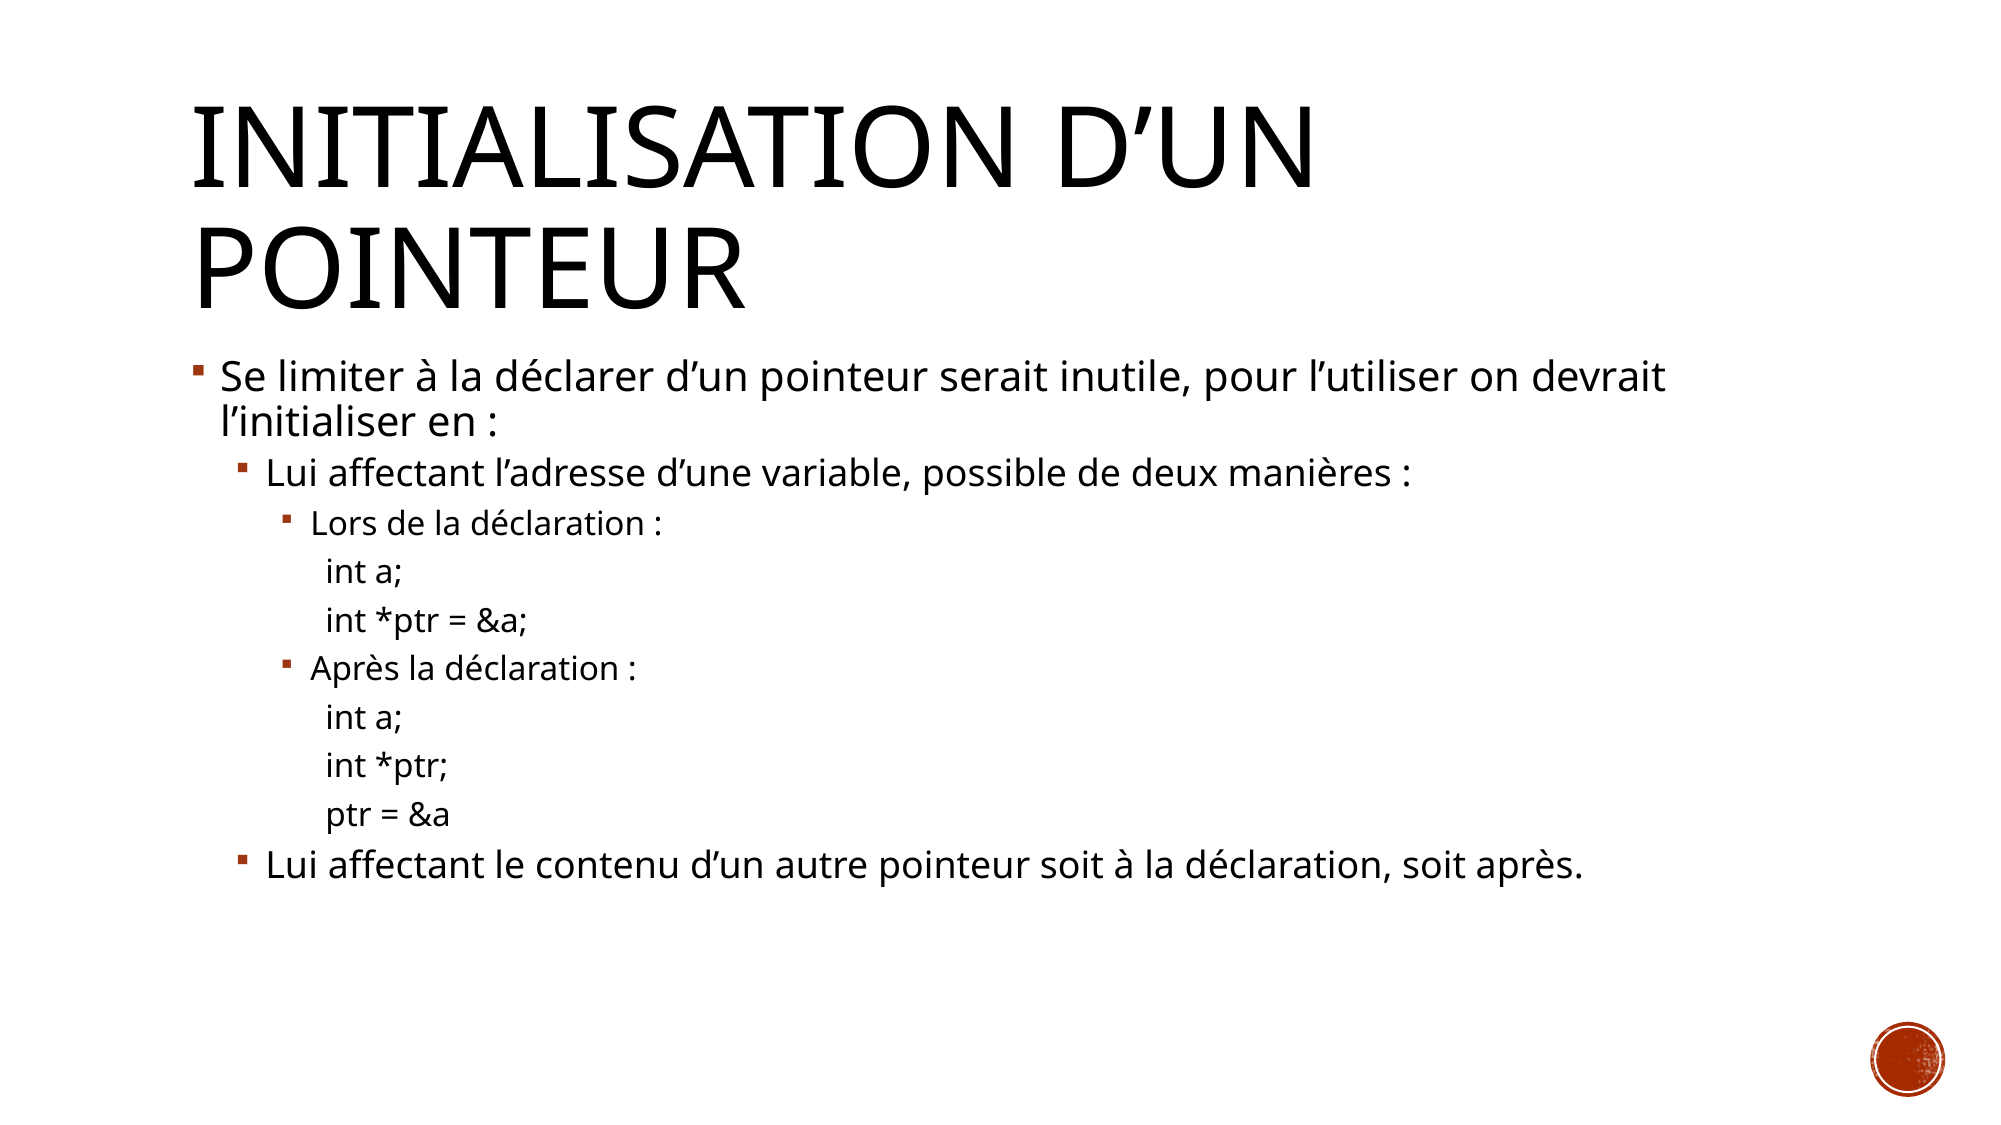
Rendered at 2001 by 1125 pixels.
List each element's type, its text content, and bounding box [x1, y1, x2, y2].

title Initialisation d’un pointeur [175, 79, 1826, 344]
list Se limiter à la déclarer d’un pointeur serait inutile, pour l’utiliser on devrait l’initialiser en : Lui affectant l’adresse d’une variable, possible de deux manières : Lors de la déclaration : int a; int *ptr = &a; Après la déclaration : int a; int *ptr; ptr = &a Lui affectant le contenu d’un autre pointeur soit à la déclaration, soit après. [175, 348, 1826, 1013]
